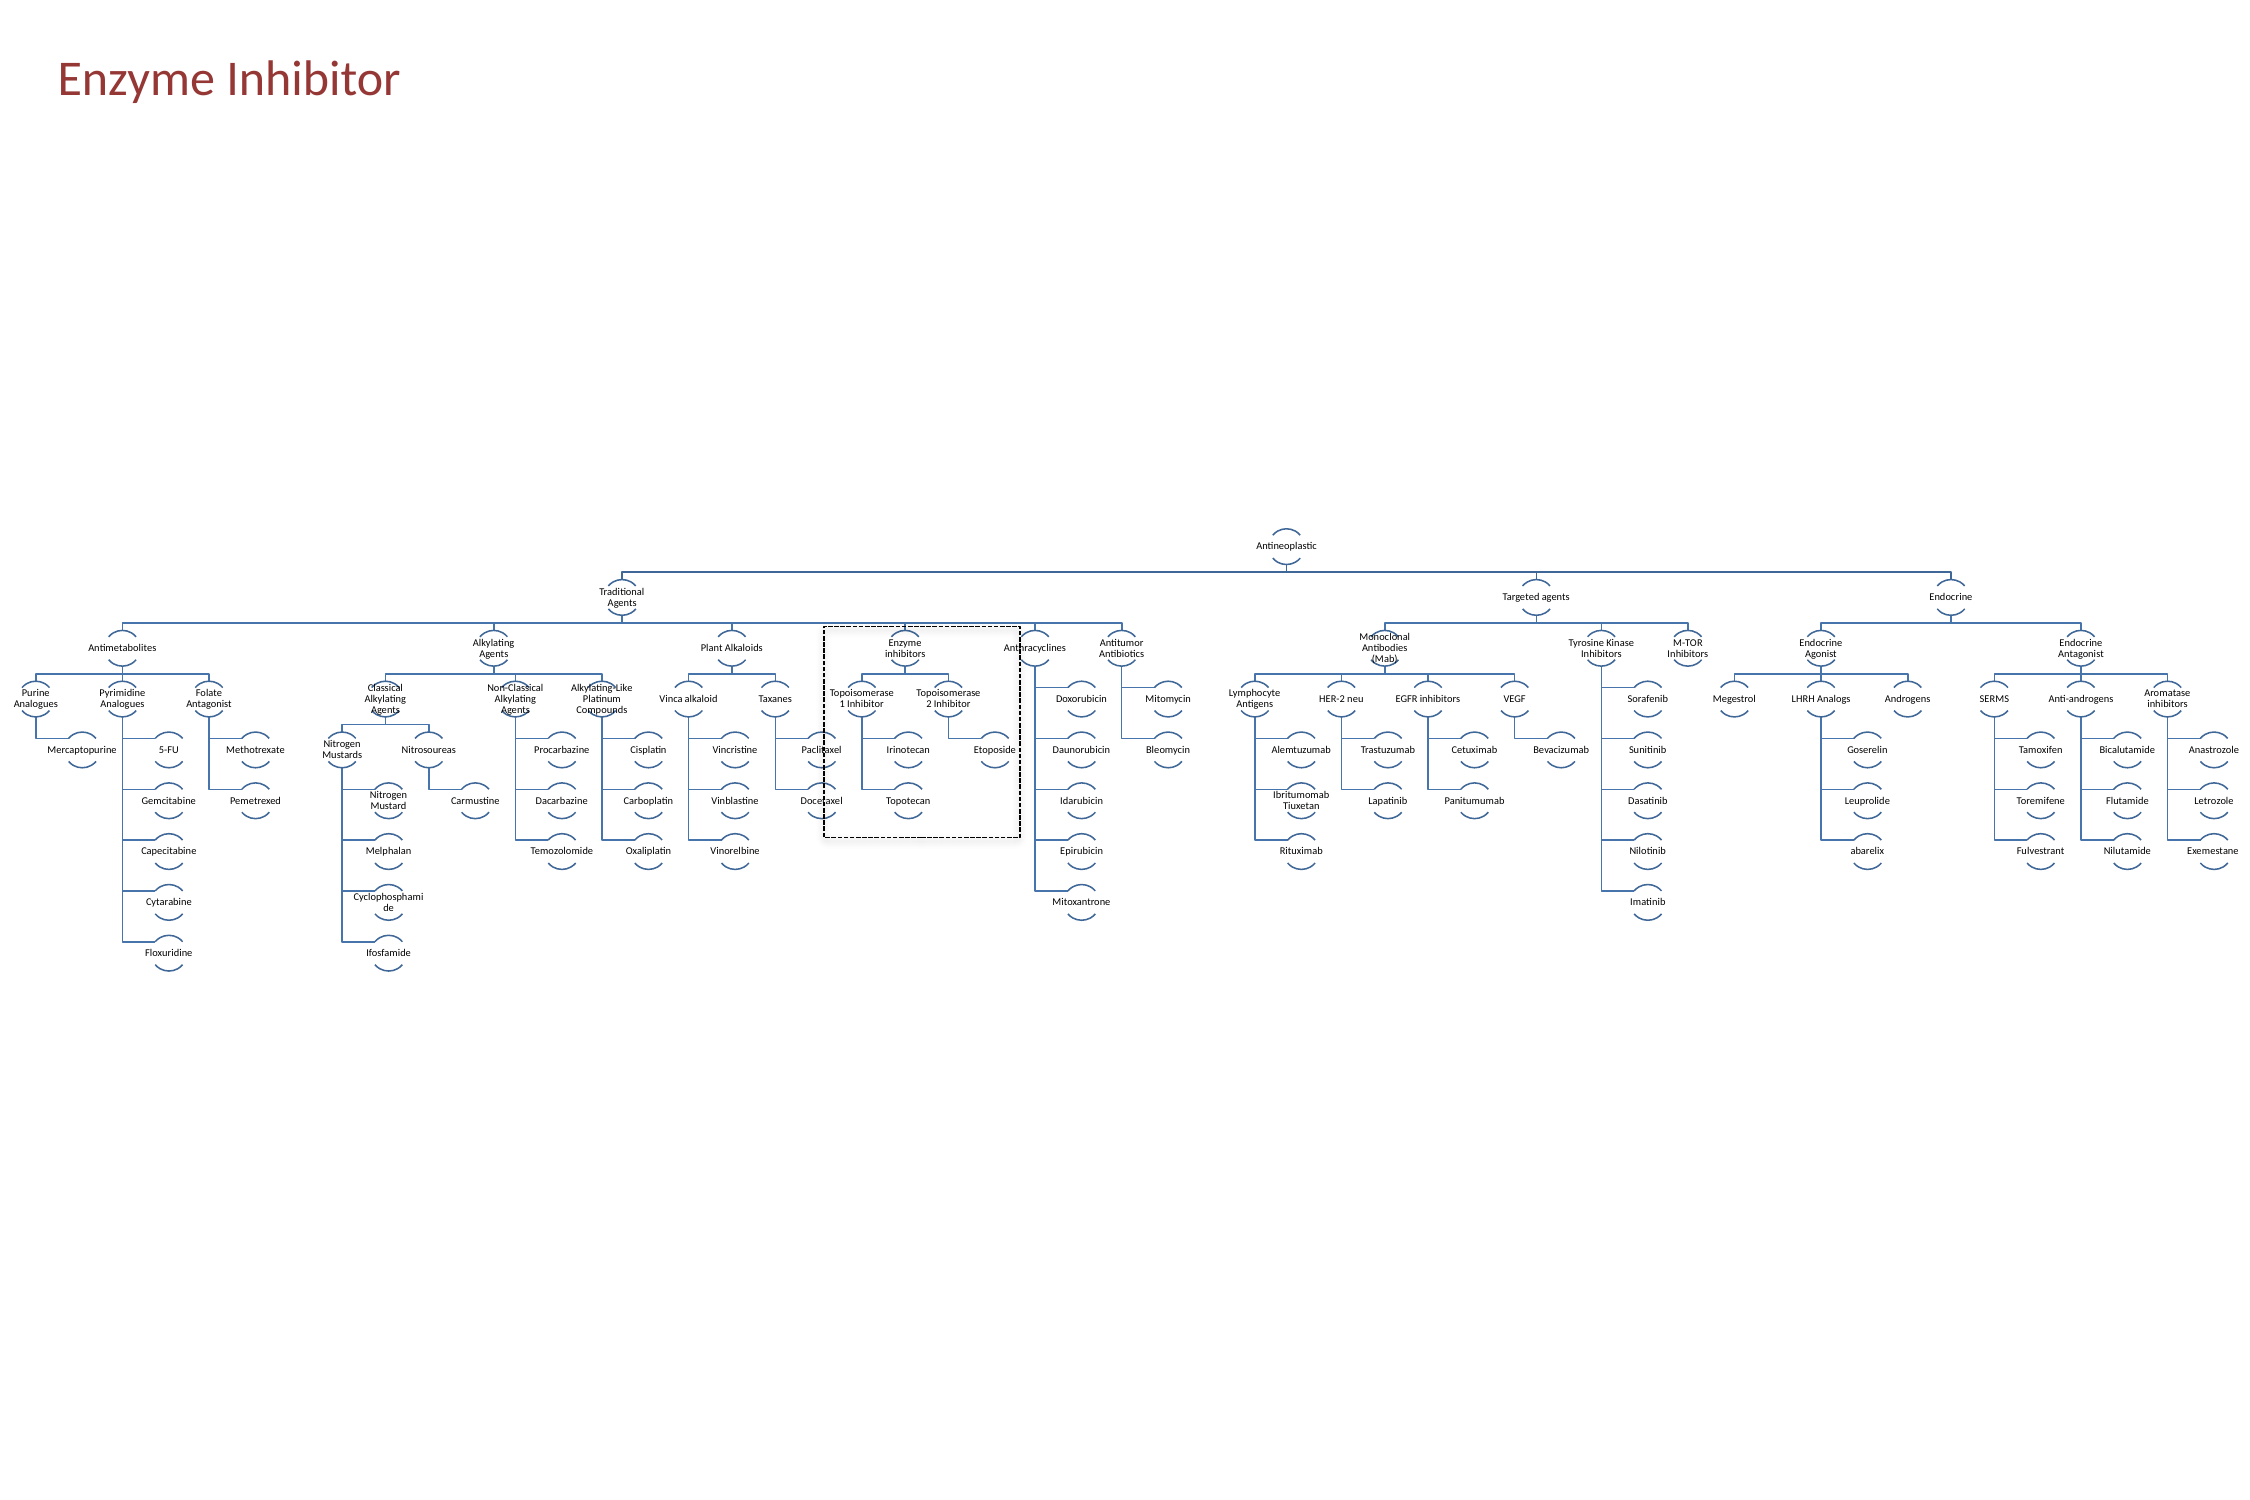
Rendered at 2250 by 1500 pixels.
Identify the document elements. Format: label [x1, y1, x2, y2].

text_box [0, 0, 2250, 1500]
